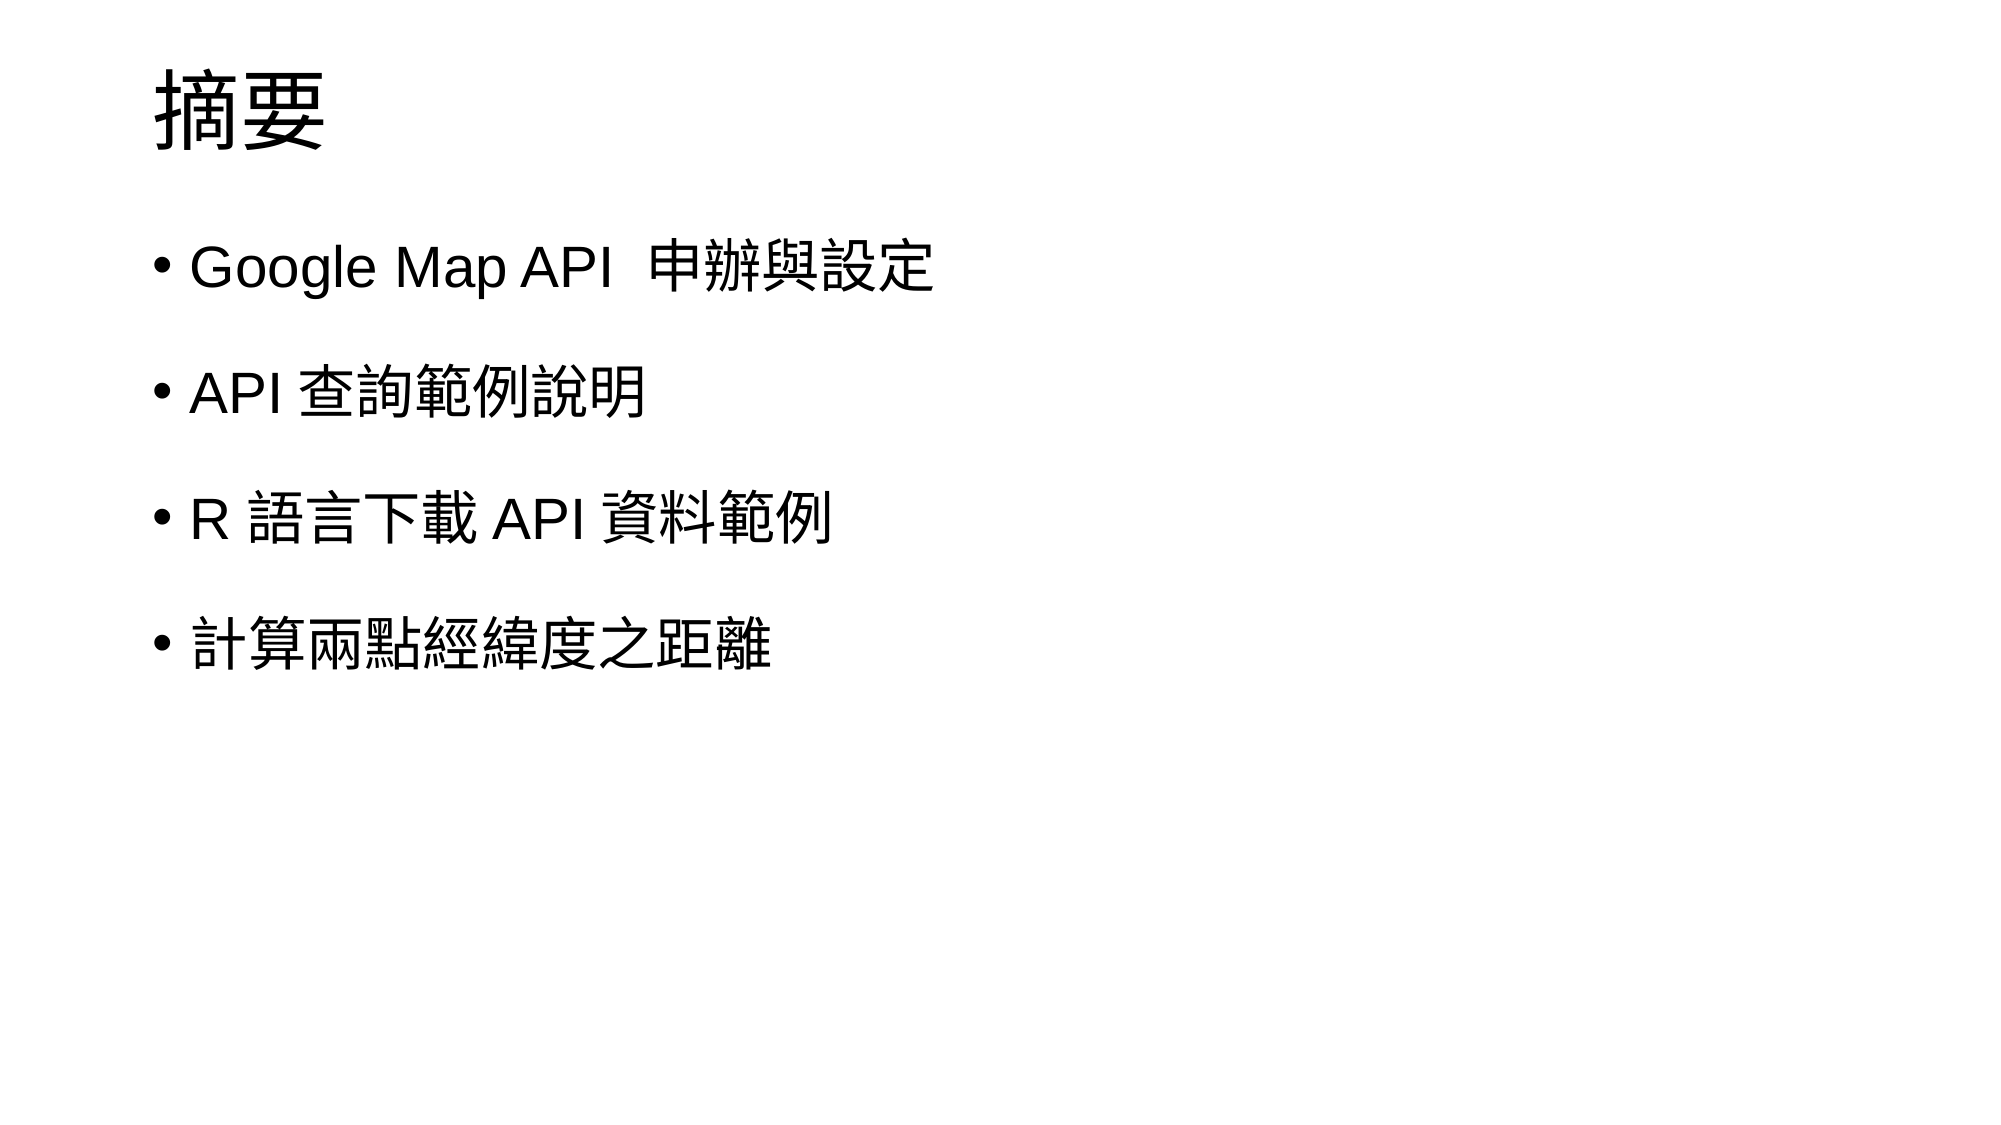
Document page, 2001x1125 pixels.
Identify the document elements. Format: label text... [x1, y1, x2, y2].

title 摘要 [137, 59, 1863, 170]
list Google Map API 申辦與設定 API查詢範例說明 R語言下載API資料範例 計算兩點經緯度之距離 [137, 187, 1863, 1014]
